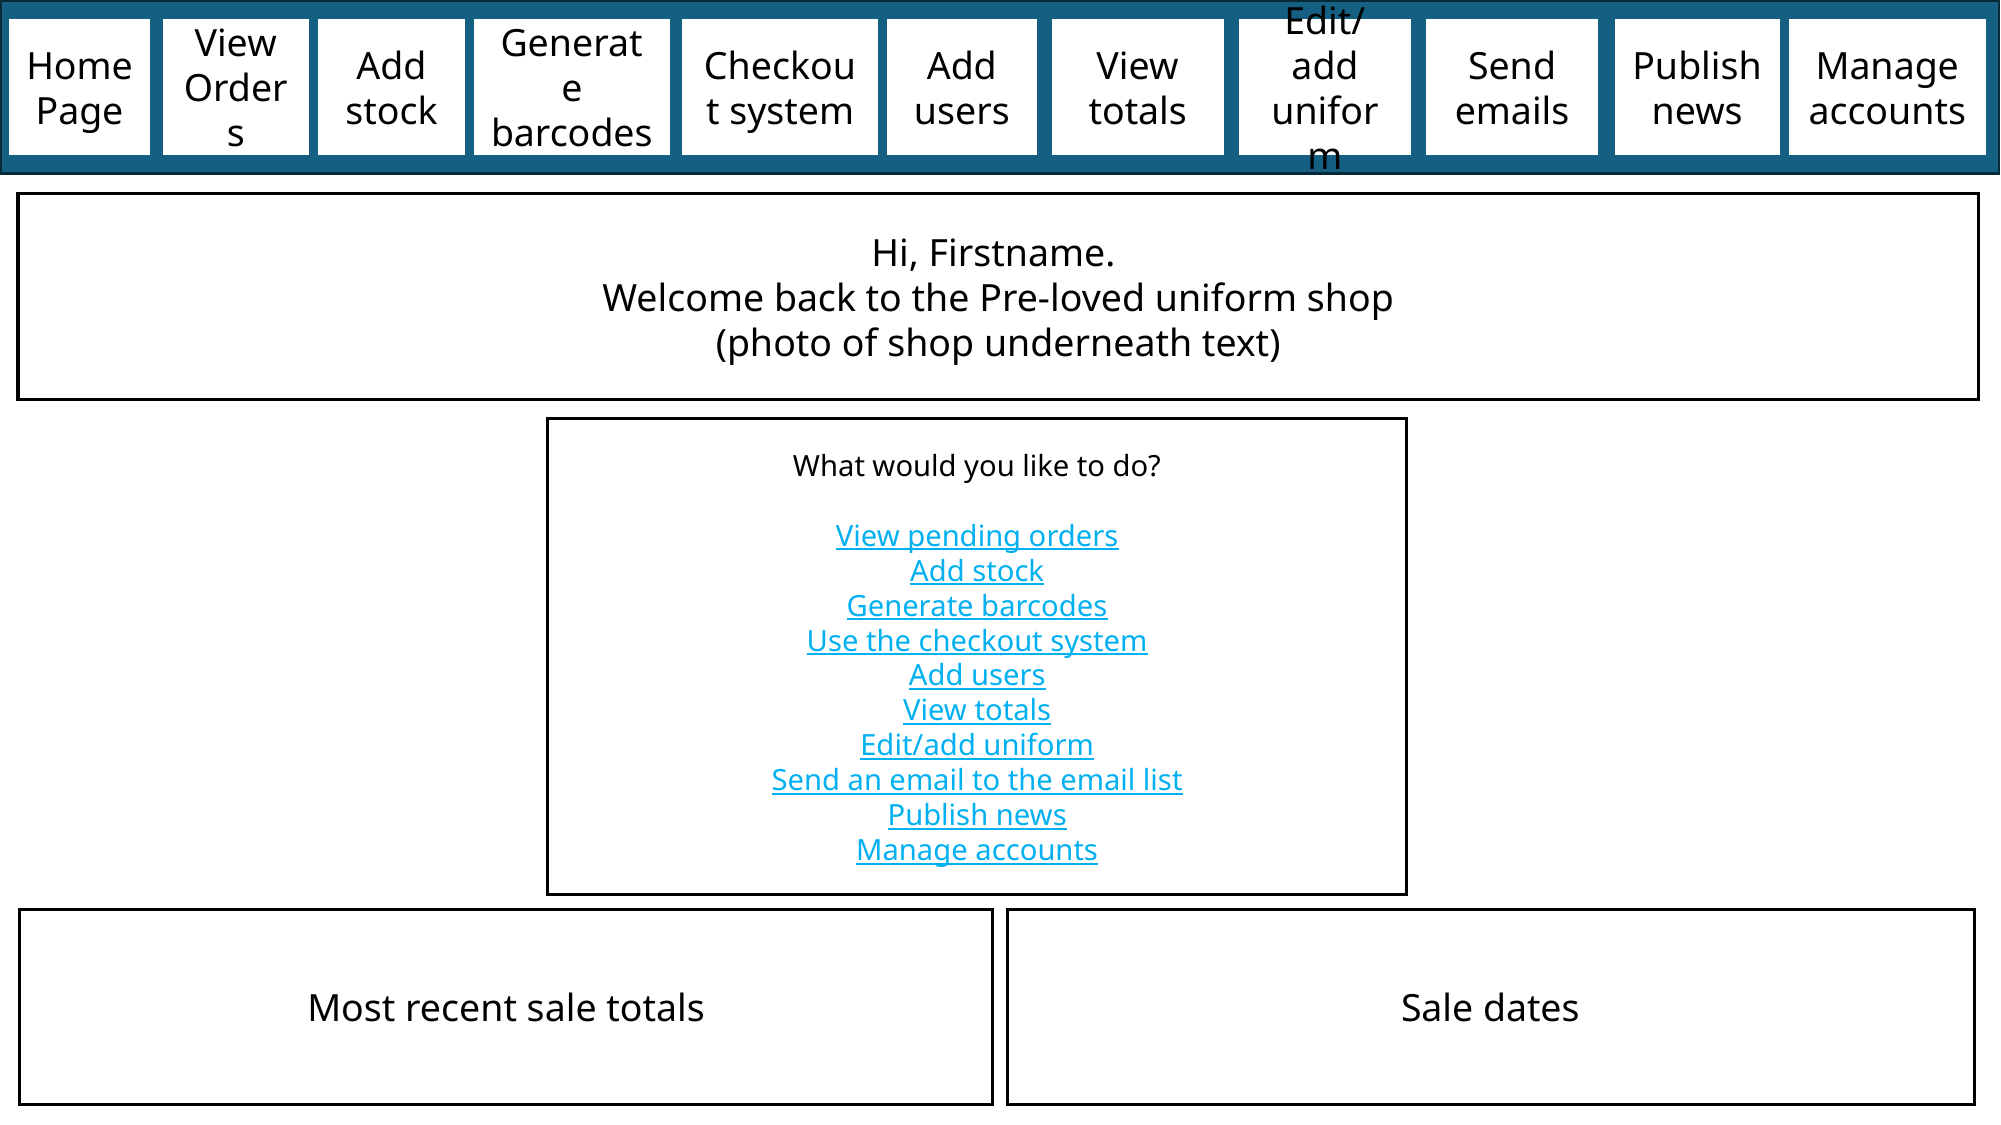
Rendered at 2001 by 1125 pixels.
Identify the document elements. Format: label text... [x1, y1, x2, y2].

text_box [0, 0, 2000, 175]
text_box Home Page [9, 19, 150, 155]
text_box Send emails [1426, 19, 1598, 155]
text_box View totals [1052, 19, 1224, 155]
text_box Publish news [1615, 19, 1780, 155]
text_box Hi, Firstname. Welcome back to the Pre-loved uniform shop (photo of shop underneath text) [16, 192, 1980, 401]
text_box Sale dates [1006, 908, 1976, 1106]
text_box Generate barcodes [474, 19, 670, 155]
text_box Edit/add uniform [1239, 19, 1411, 155]
text_box Add stock [318, 19, 465, 155]
text_box Manage accounts [1789, 19, 1986, 155]
text_box View Orders [163, 19, 309, 155]
text_box Most recent sale totals [18, 908, 994, 1106]
text_box What would you like to do? View pending orders Add stock Generate barcodes Use the checkout system Add users View totals Edit/add uniform Send an email to the email list Publish news Manage accounts [546, 417, 1408, 896]
text_box Add users [887, 19, 1037, 155]
text_box Checkout system [682, 19, 878, 155]
